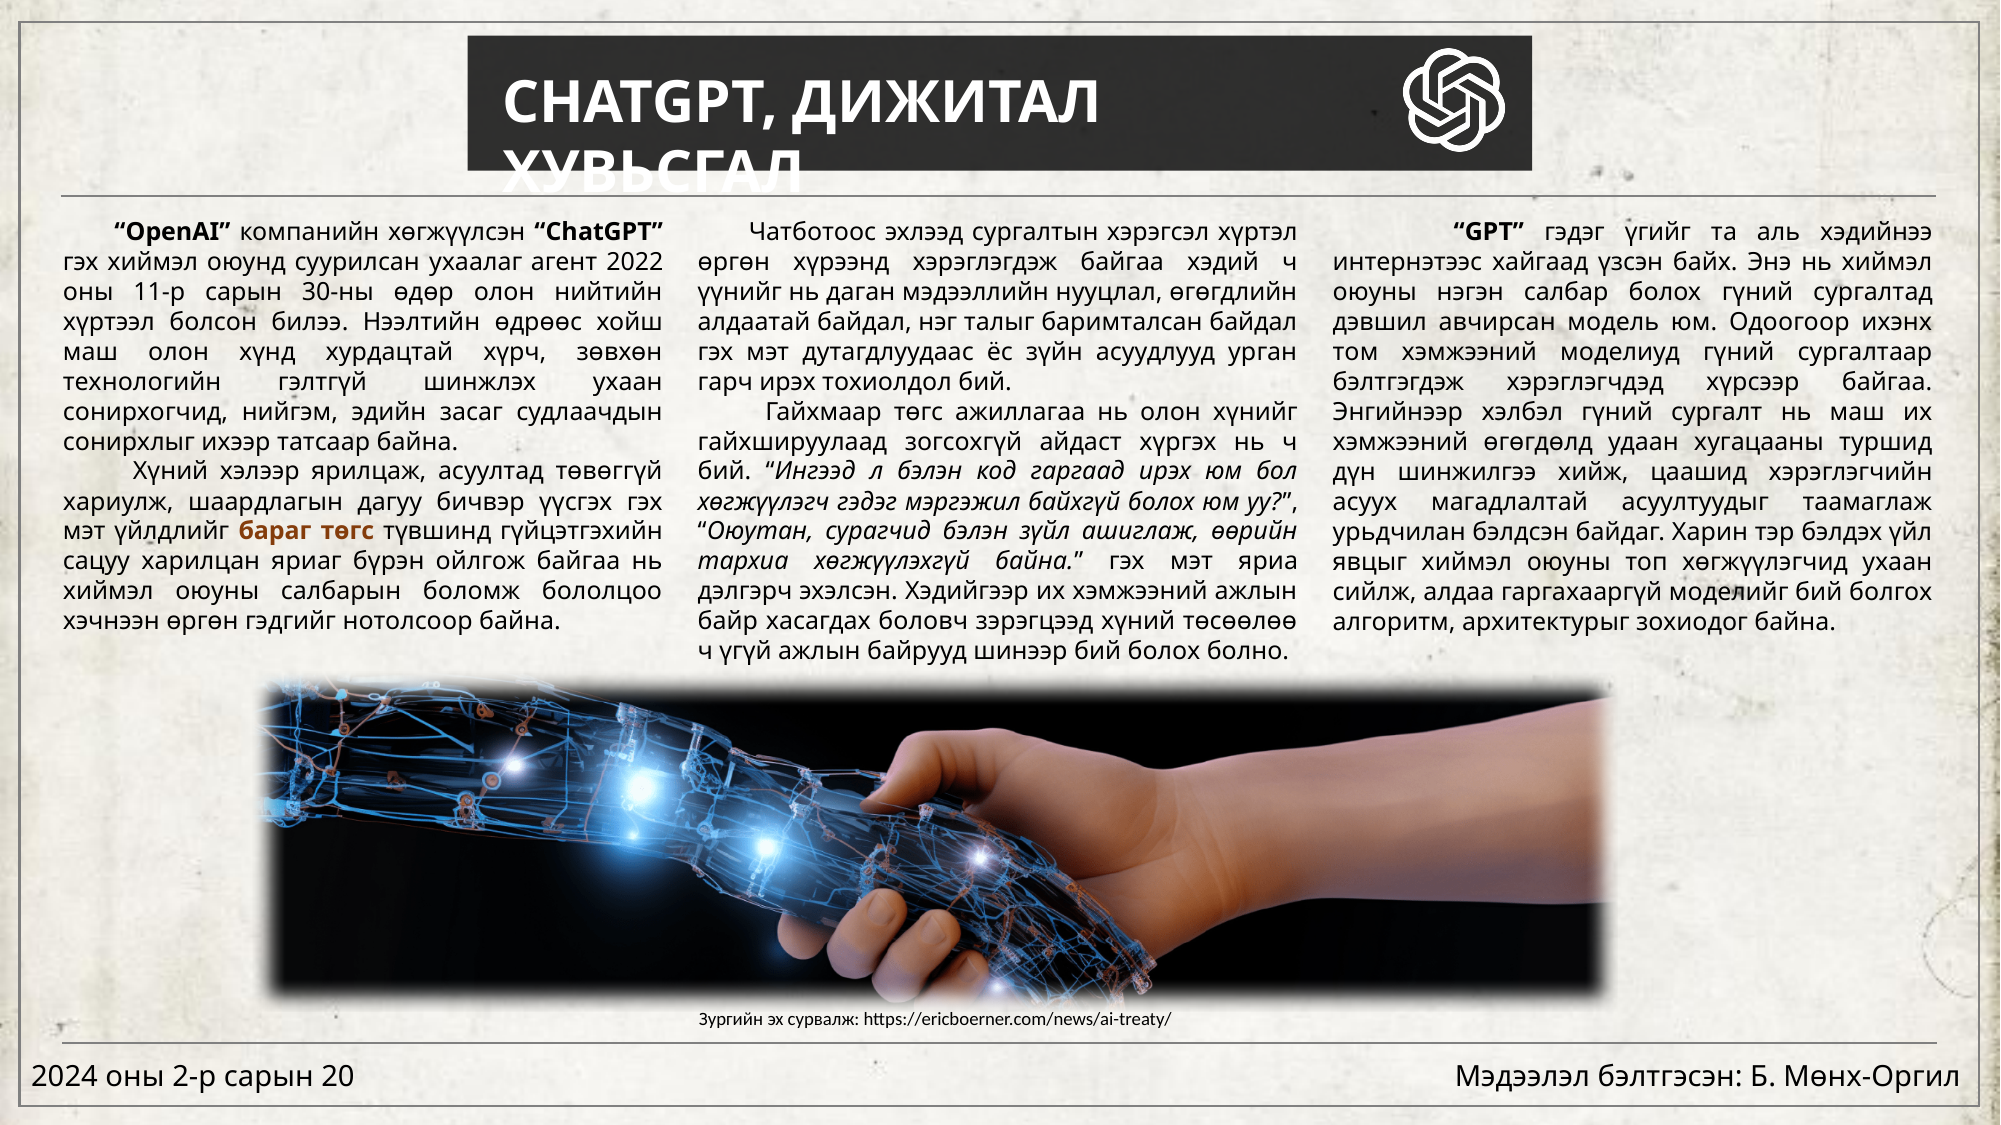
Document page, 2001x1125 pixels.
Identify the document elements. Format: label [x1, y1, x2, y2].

picture [0, 0, 2000, 1125]
text_box [467, 35, 1533, 171]
text_box [252, 667, 1618, 1038]
